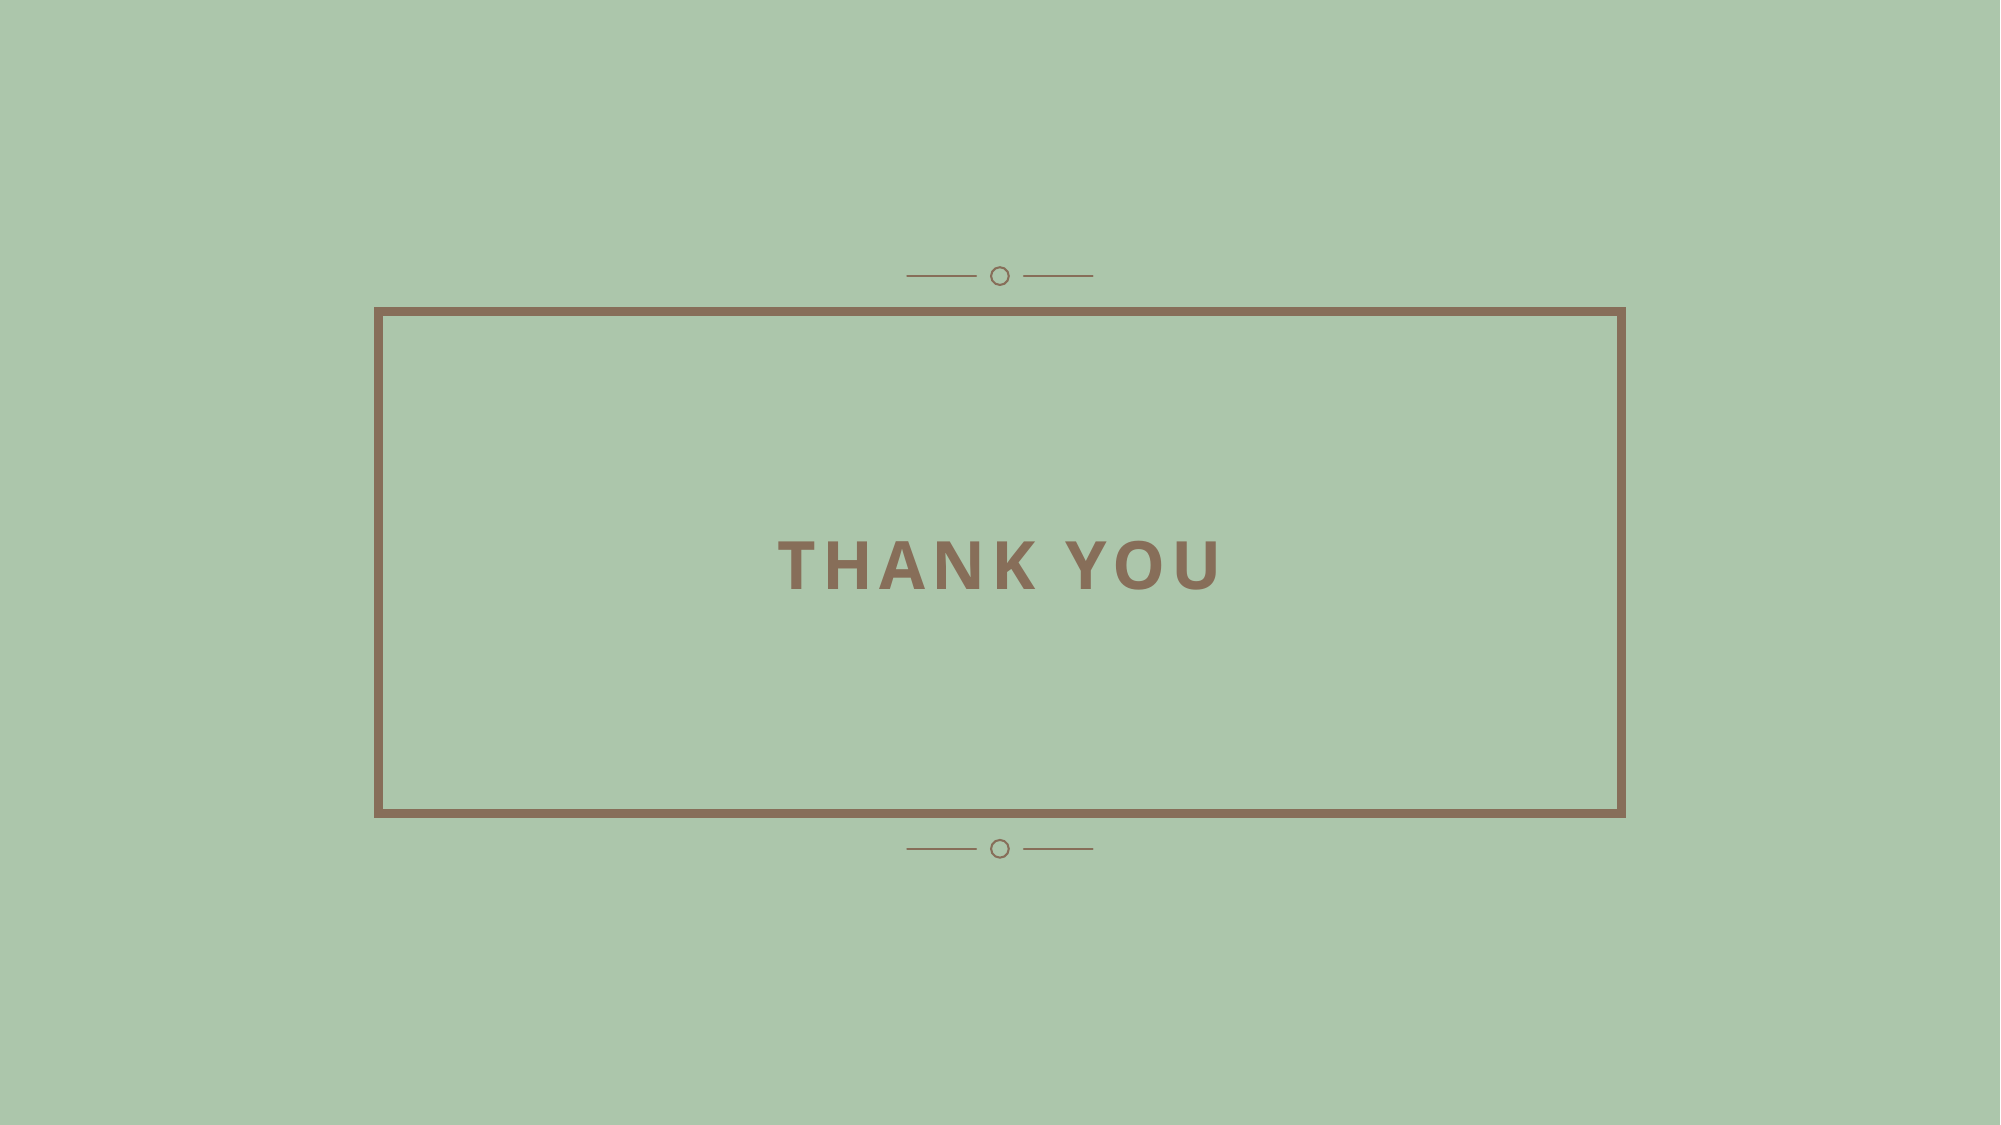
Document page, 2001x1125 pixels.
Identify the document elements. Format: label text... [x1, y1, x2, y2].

text_box THANK YOU [762, 515, 1238, 610]
